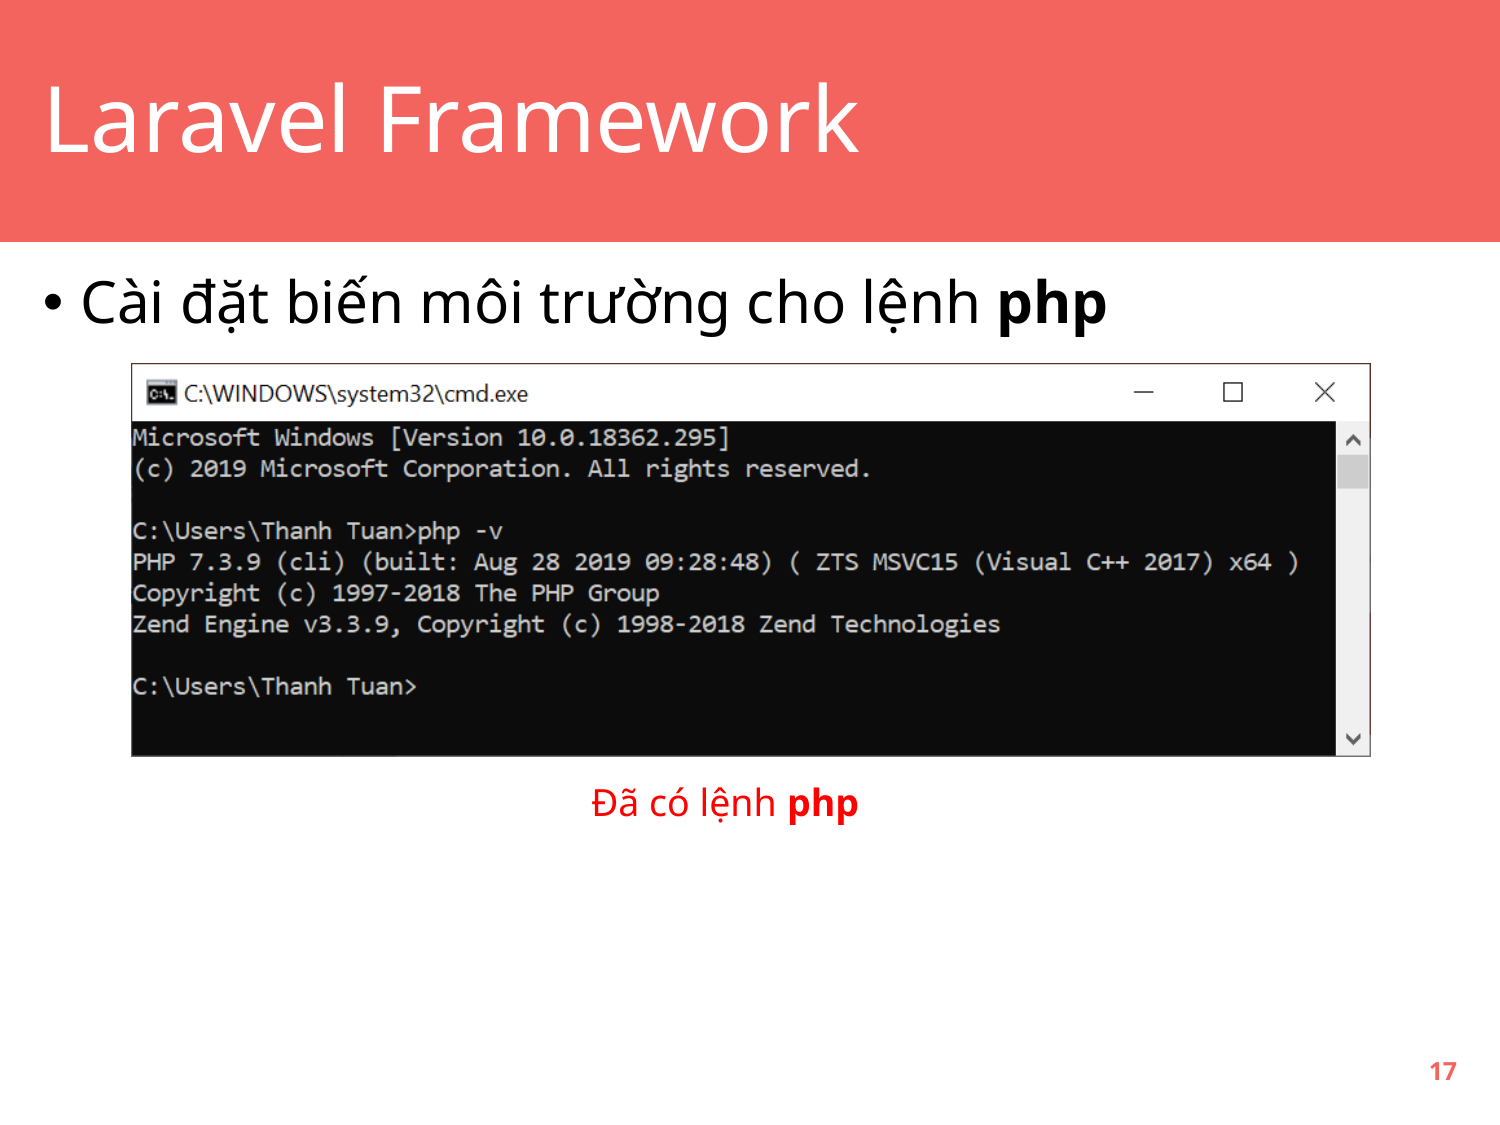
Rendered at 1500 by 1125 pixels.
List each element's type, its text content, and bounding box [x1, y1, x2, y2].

slide_number 17 [1134, 1042, 1473, 1103]
picture [131, 363, 1371, 757]
title Laravel Framework [27, 40, 1473, 206]
list Cài đặt biến môi trường cho lệnh php [27, 265, 1473, 1014]
text_box Đã có lệnh php [576, 771, 875, 831]
